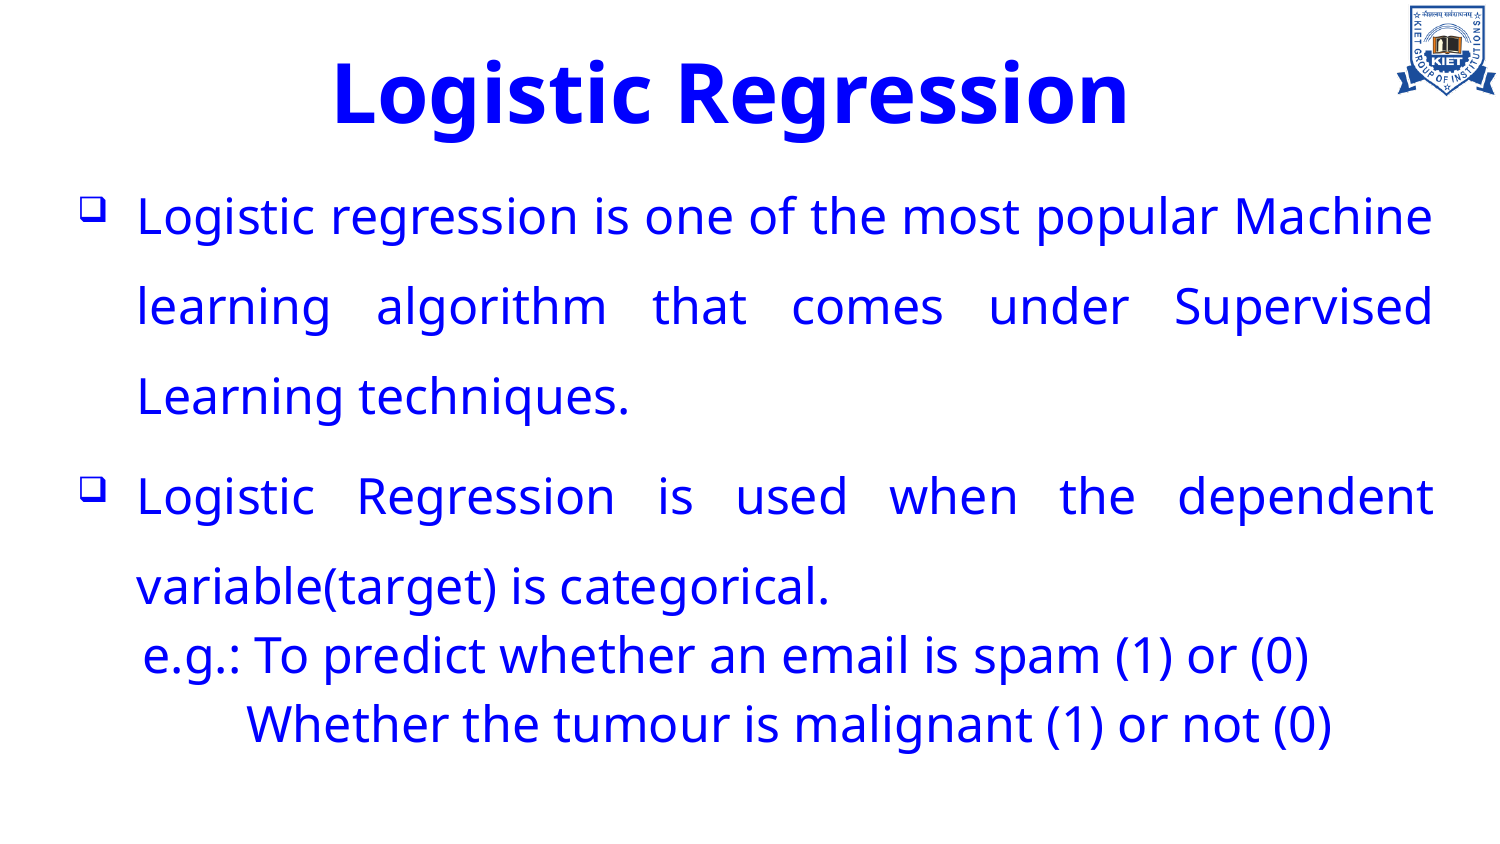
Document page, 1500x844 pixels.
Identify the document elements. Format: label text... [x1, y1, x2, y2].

picture [1395, 4, 1497, 97]
title Logistic Regression [24, 34, 1438, 160]
list Logistic regression is one of the most popular Machine learning algorithm that comes under Supervised Learning techniques. Logistic Regression is used when the dependent variable(target) is categorical. e.g.: To predict whether an email is spam (1) or (0) Whether the tumour is malignant (1) or not (0) [62, 146, 1451, 844]
